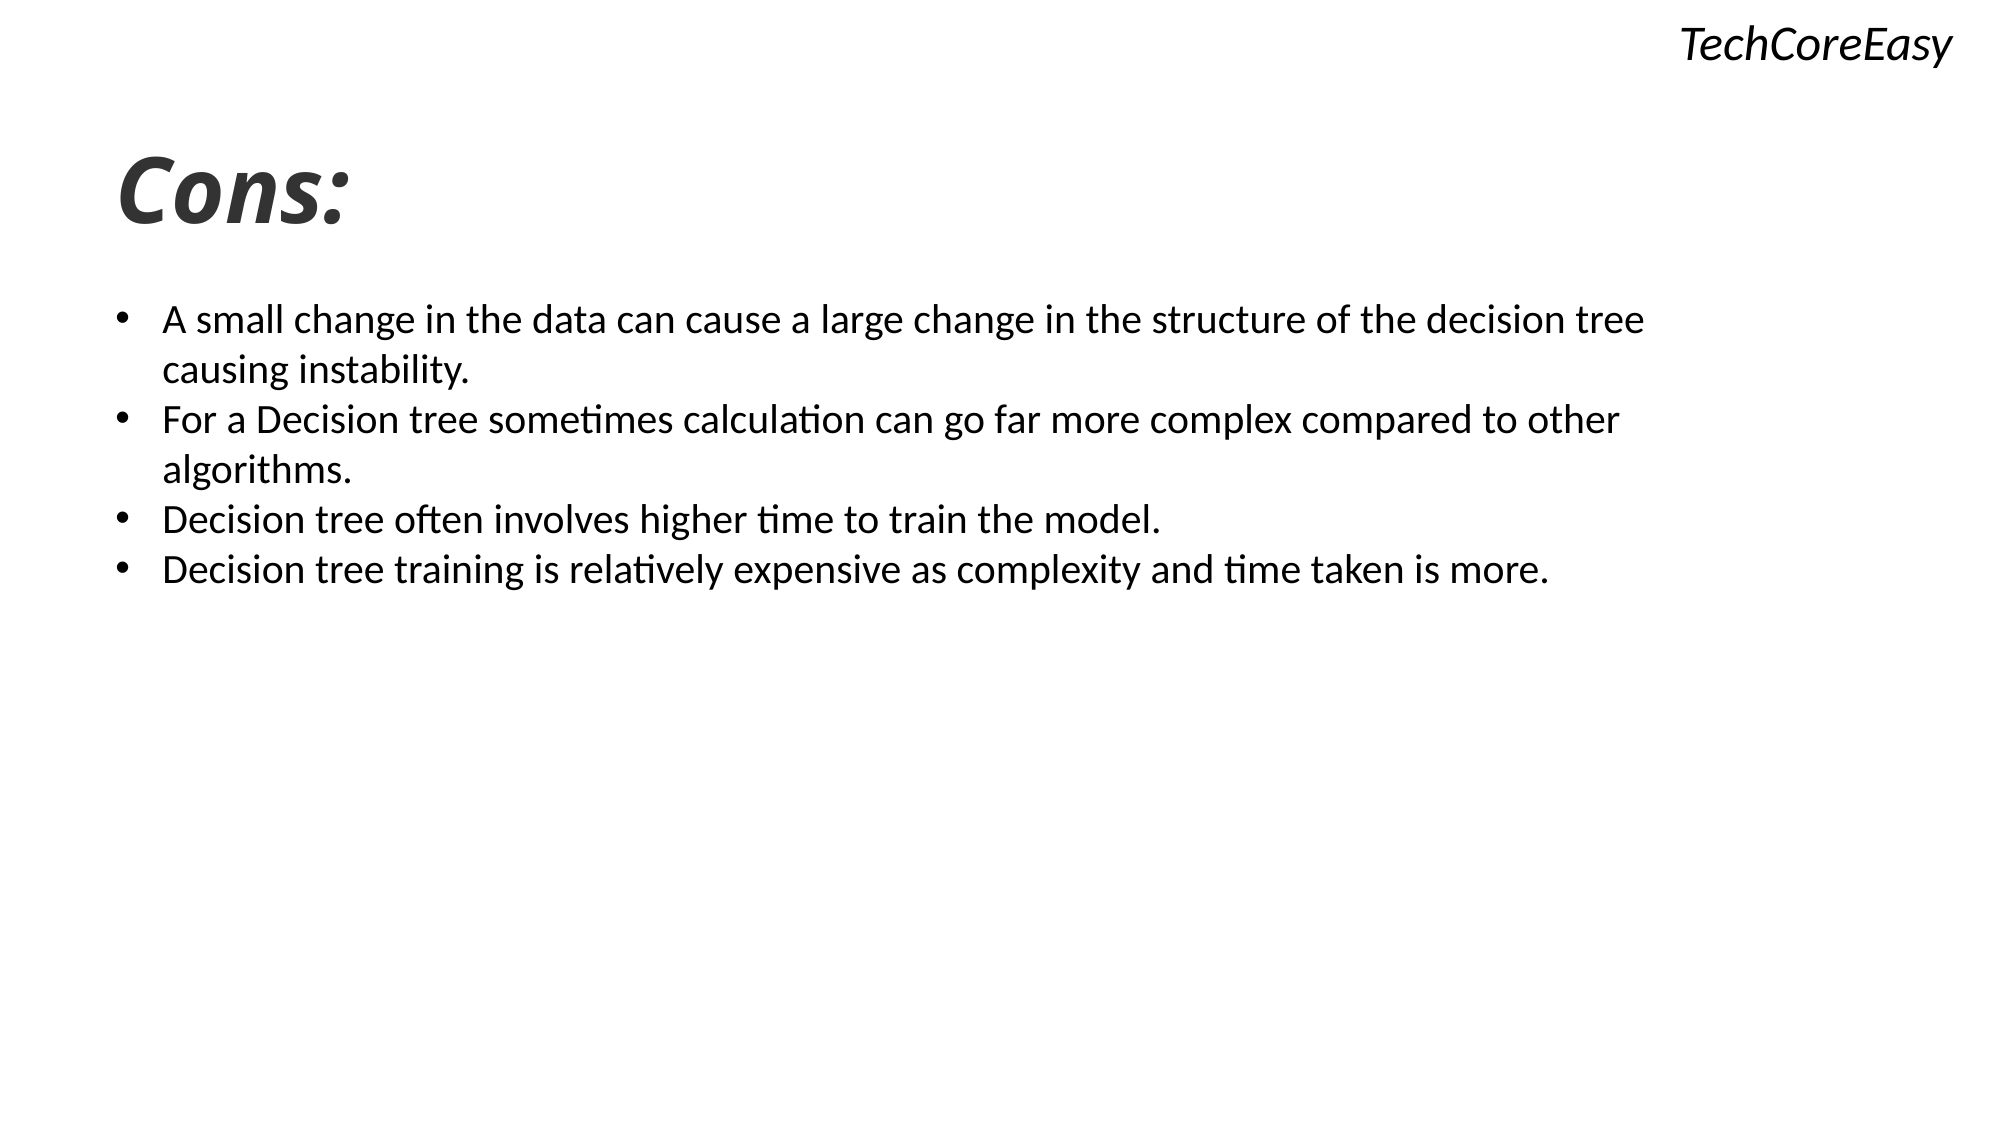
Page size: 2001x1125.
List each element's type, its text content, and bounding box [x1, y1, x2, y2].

text_box TechCoreEasy [1664, 3, 1968, 79]
text_box Cons: A small change in the data can cause a large change in the structure of the decision tree causing instability. For a Decision tree sometimes calculation can go far more complex compared to other algorithms. Decision tree often involves higher time to train the model. Decision tree training is relatively expensive as complexity and time taken is more. [100, 124, 1696, 650]
